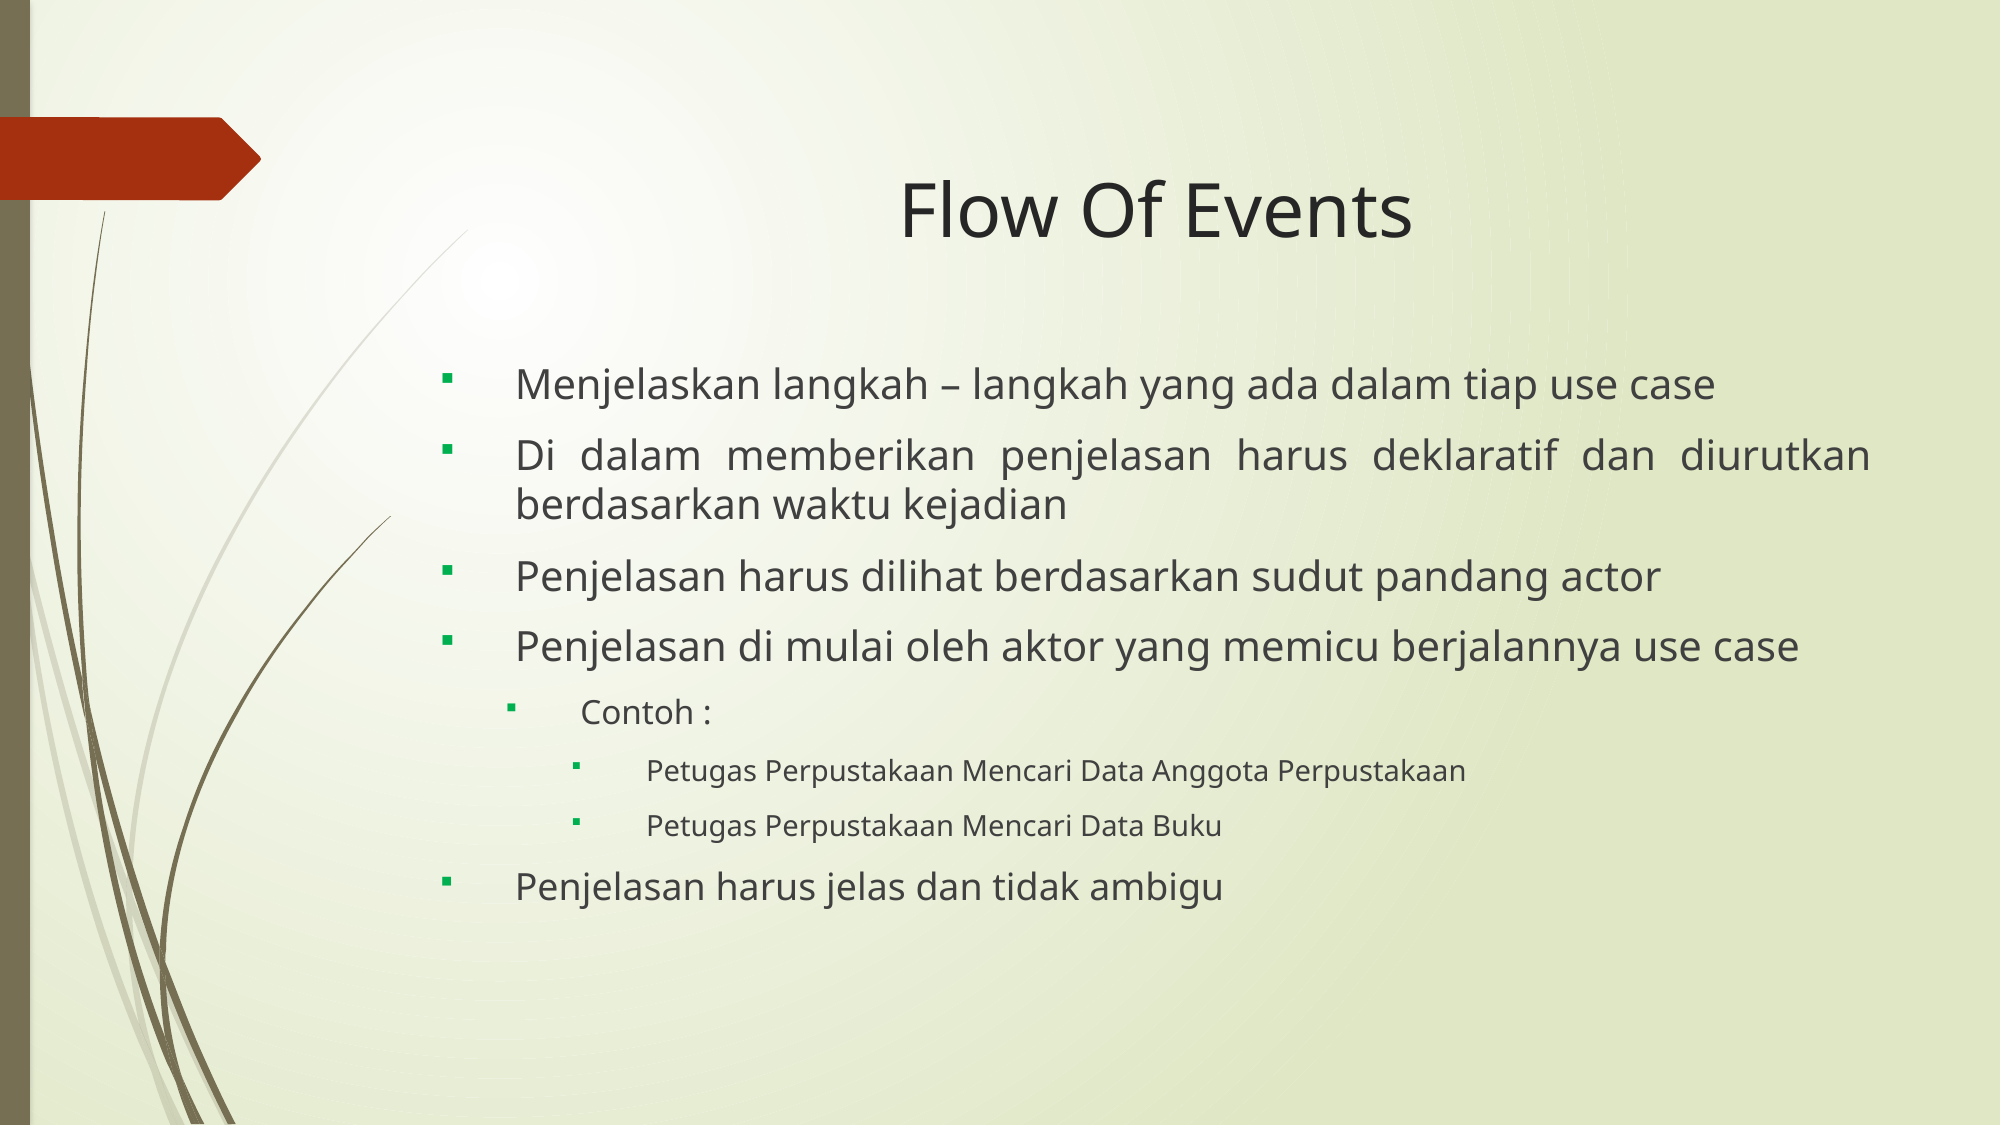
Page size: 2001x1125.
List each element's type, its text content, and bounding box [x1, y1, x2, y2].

title Flow Of Events [425, 102, 1888, 313]
list Menjelaskan langkah – langkah yang ada dalam tiap use case Di dalam memberikan penjelasan harus deklaratif dan diurutkan berdasarkan waktu kejadian Penjelasan harus dilihat berdasarkan sudut pandang actor Penjelasan di mulai oleh aktor yang memicu berjalannya use case Contoh : Petugas Perpustakaan Mencari Data Anggota Perpustakaan Petugas Perpustakaan Mencari Data Buku Penjelasan harus jelas dan tidak ambigu [424, 350, 1888, 970]
